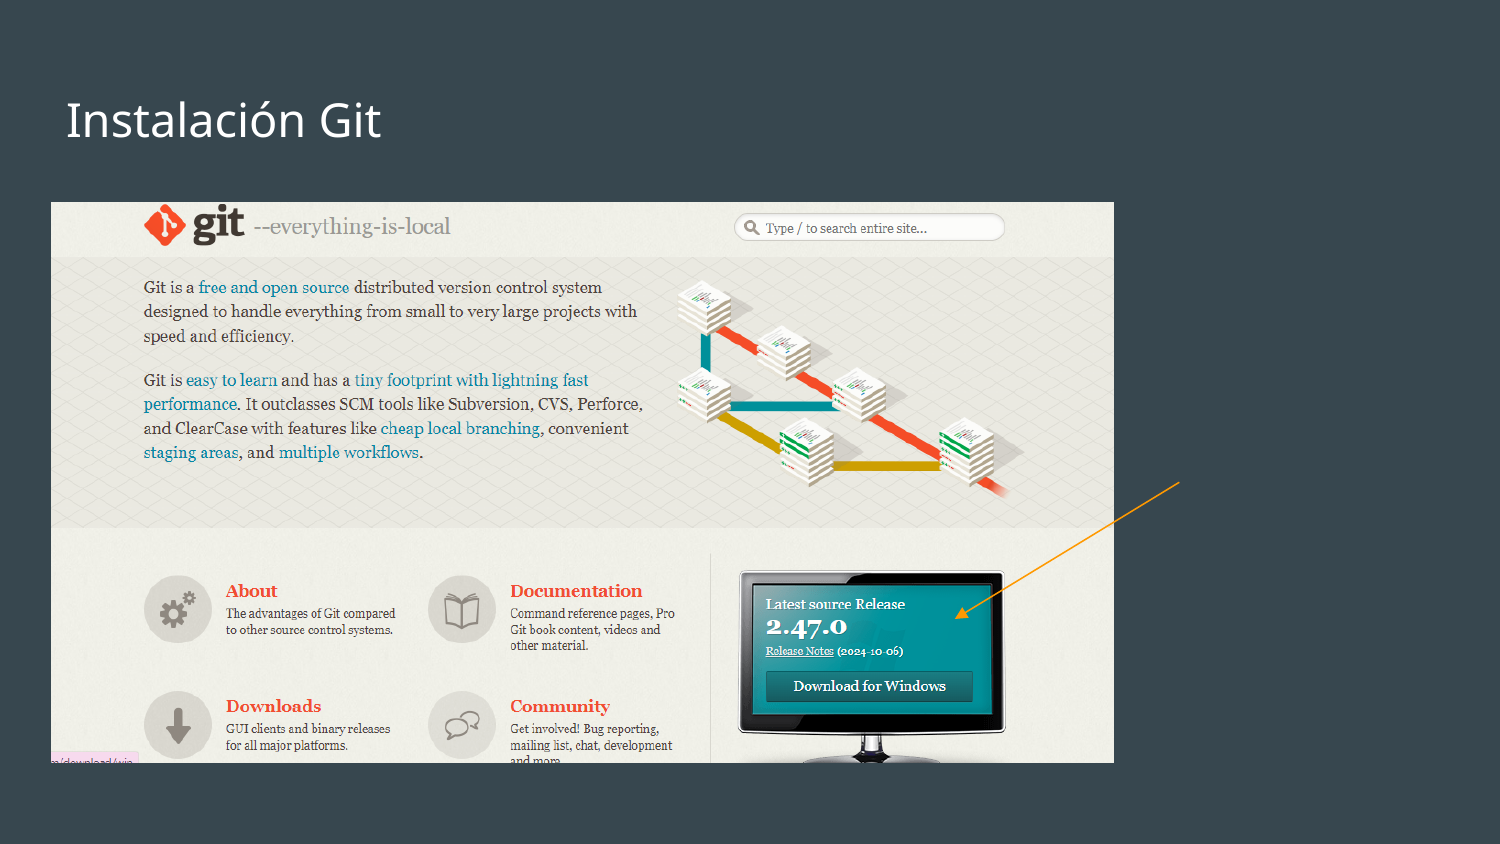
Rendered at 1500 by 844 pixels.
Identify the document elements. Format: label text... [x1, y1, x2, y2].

picture [50, 202, 1114, 764]
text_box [954, 481, 1180, 620]
title Instalación Git [51, 72, 1449, 167]
